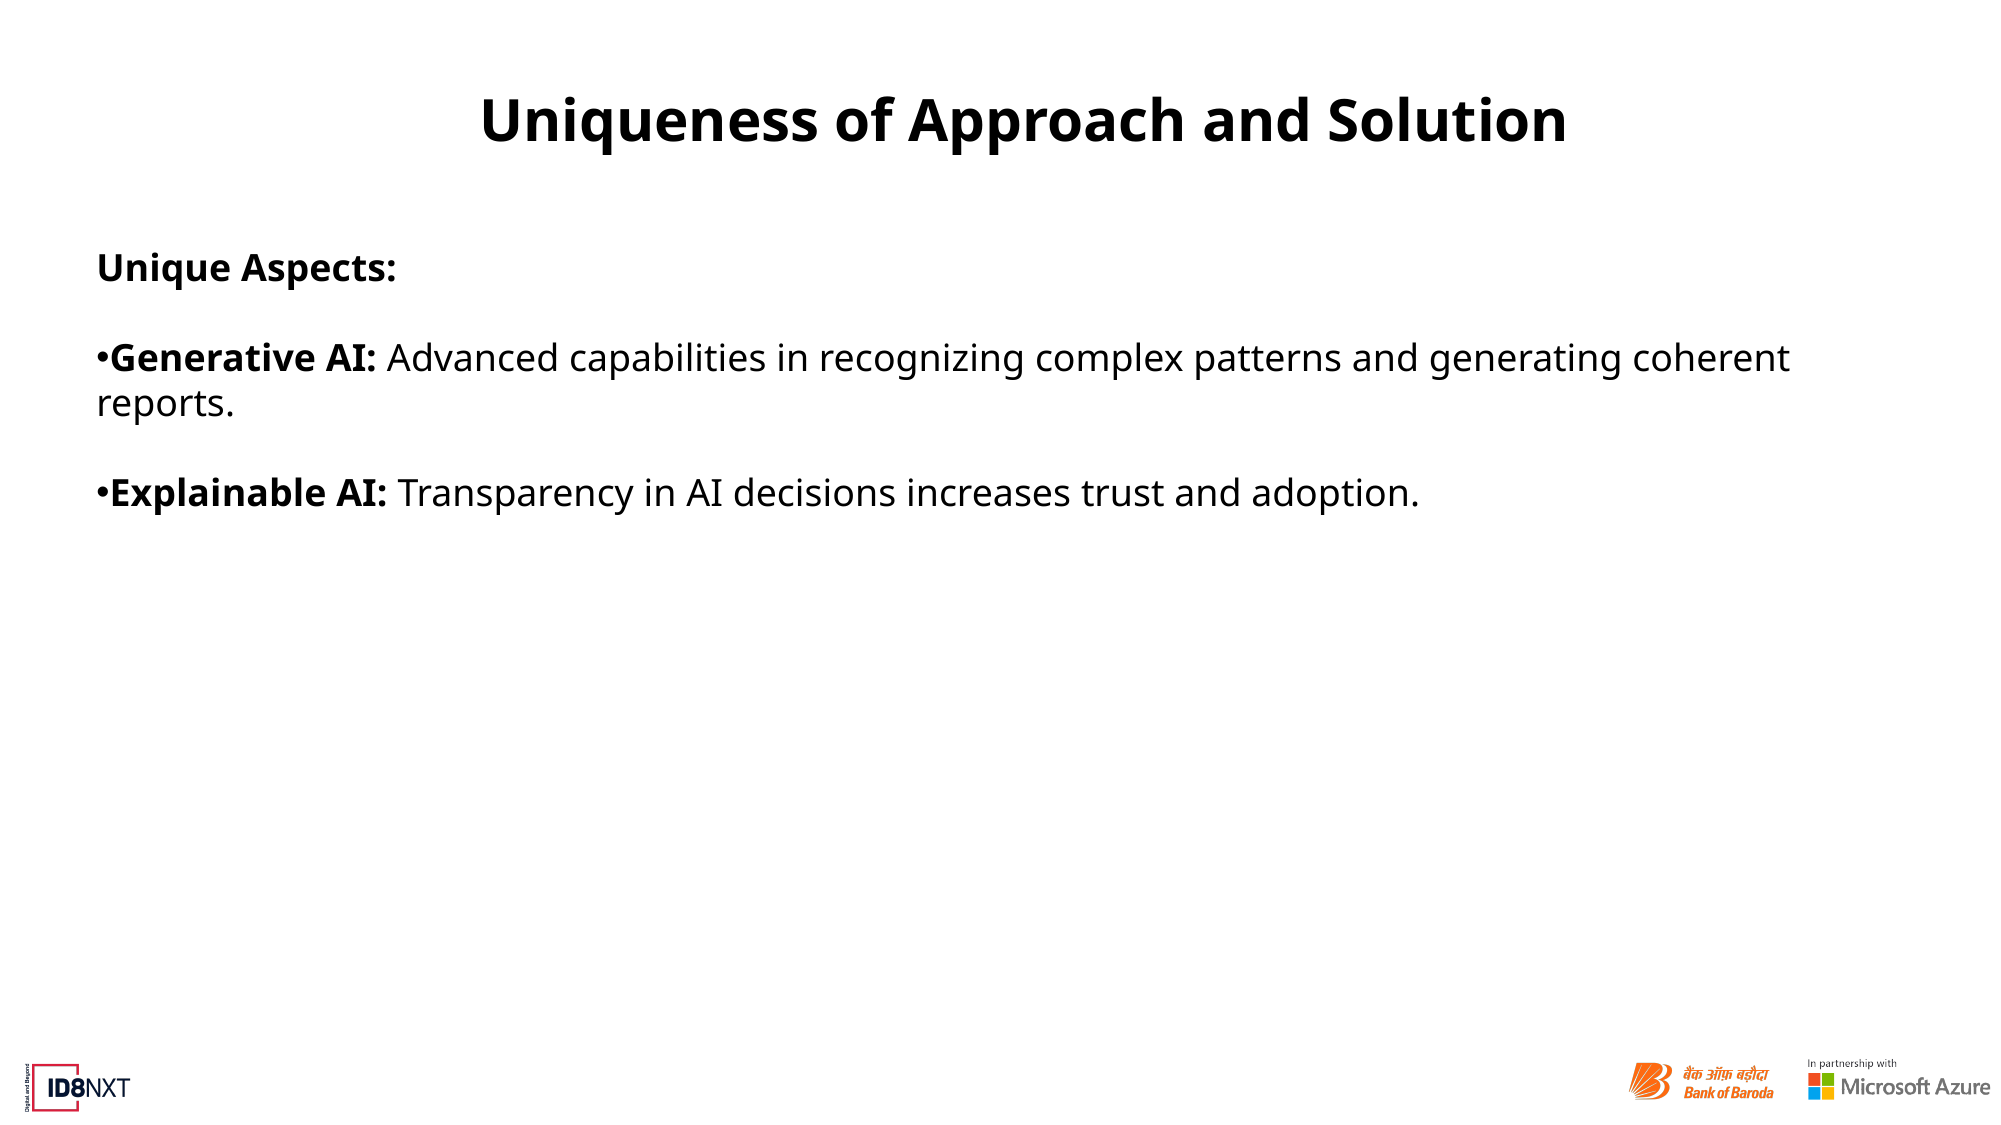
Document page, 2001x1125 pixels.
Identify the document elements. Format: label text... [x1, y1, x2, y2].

text_box Unique Aspects: Generative AI: Advanced capabilities in recognizing complex patterns and generating coherent reports. Explainable AI: Transparency in AI decisions increases trust and adoption. [81, 228, 1918, 789]
title Uniqueness of Approach and Solution [464, 67, 1904, 163]
picture [1628, 1041, 1776, 1125]
picture [17, 1052, 138, 1123]
picture [1806, 1057, 1992, 1102]
